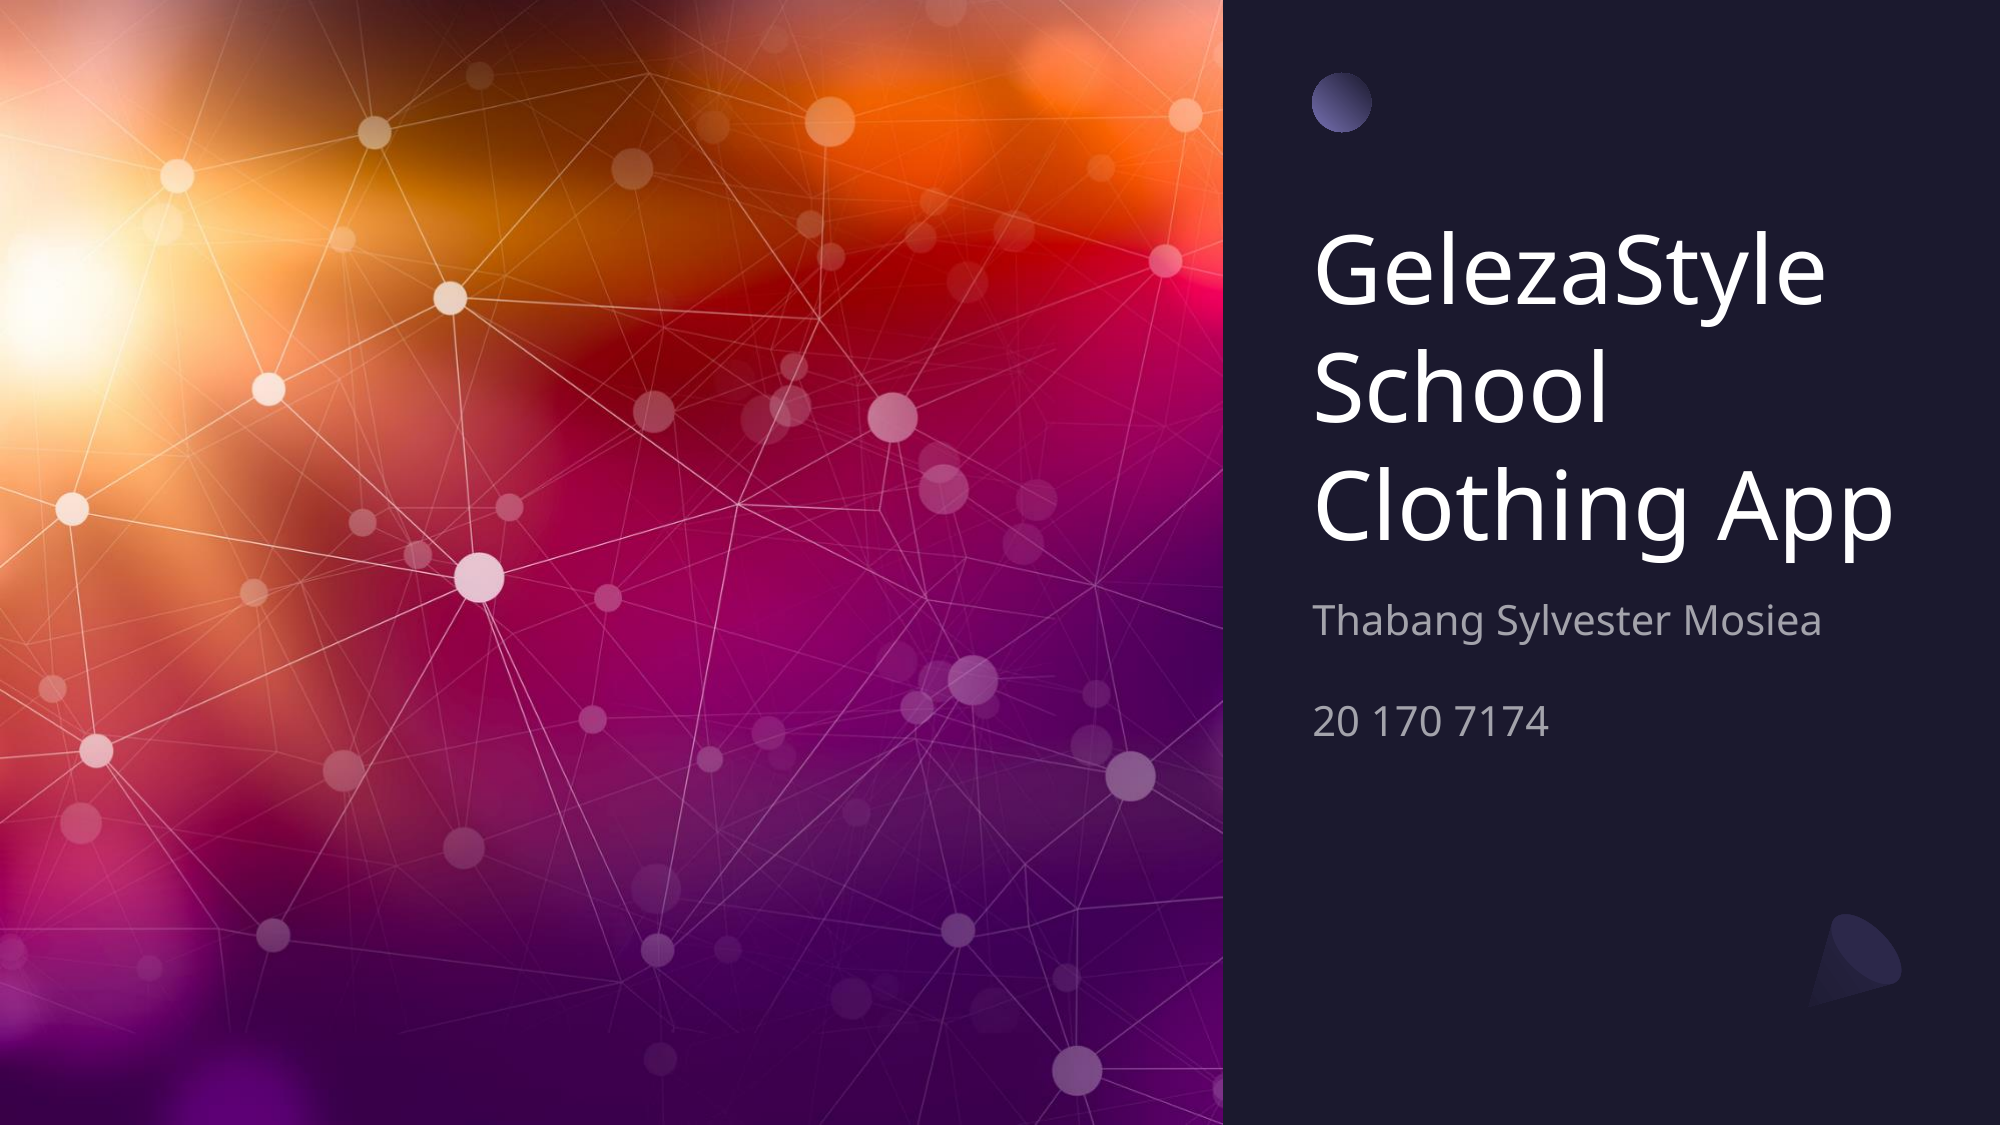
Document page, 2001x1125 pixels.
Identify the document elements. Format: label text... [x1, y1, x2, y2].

list Thabang Sylvester Mosiea 20 170 7174 [1312, 585, 1898, 870]
picture [0, 0, 1223, 1125]
title GelezaStyle School Clothing App [1312, 172, 1898, 564]
